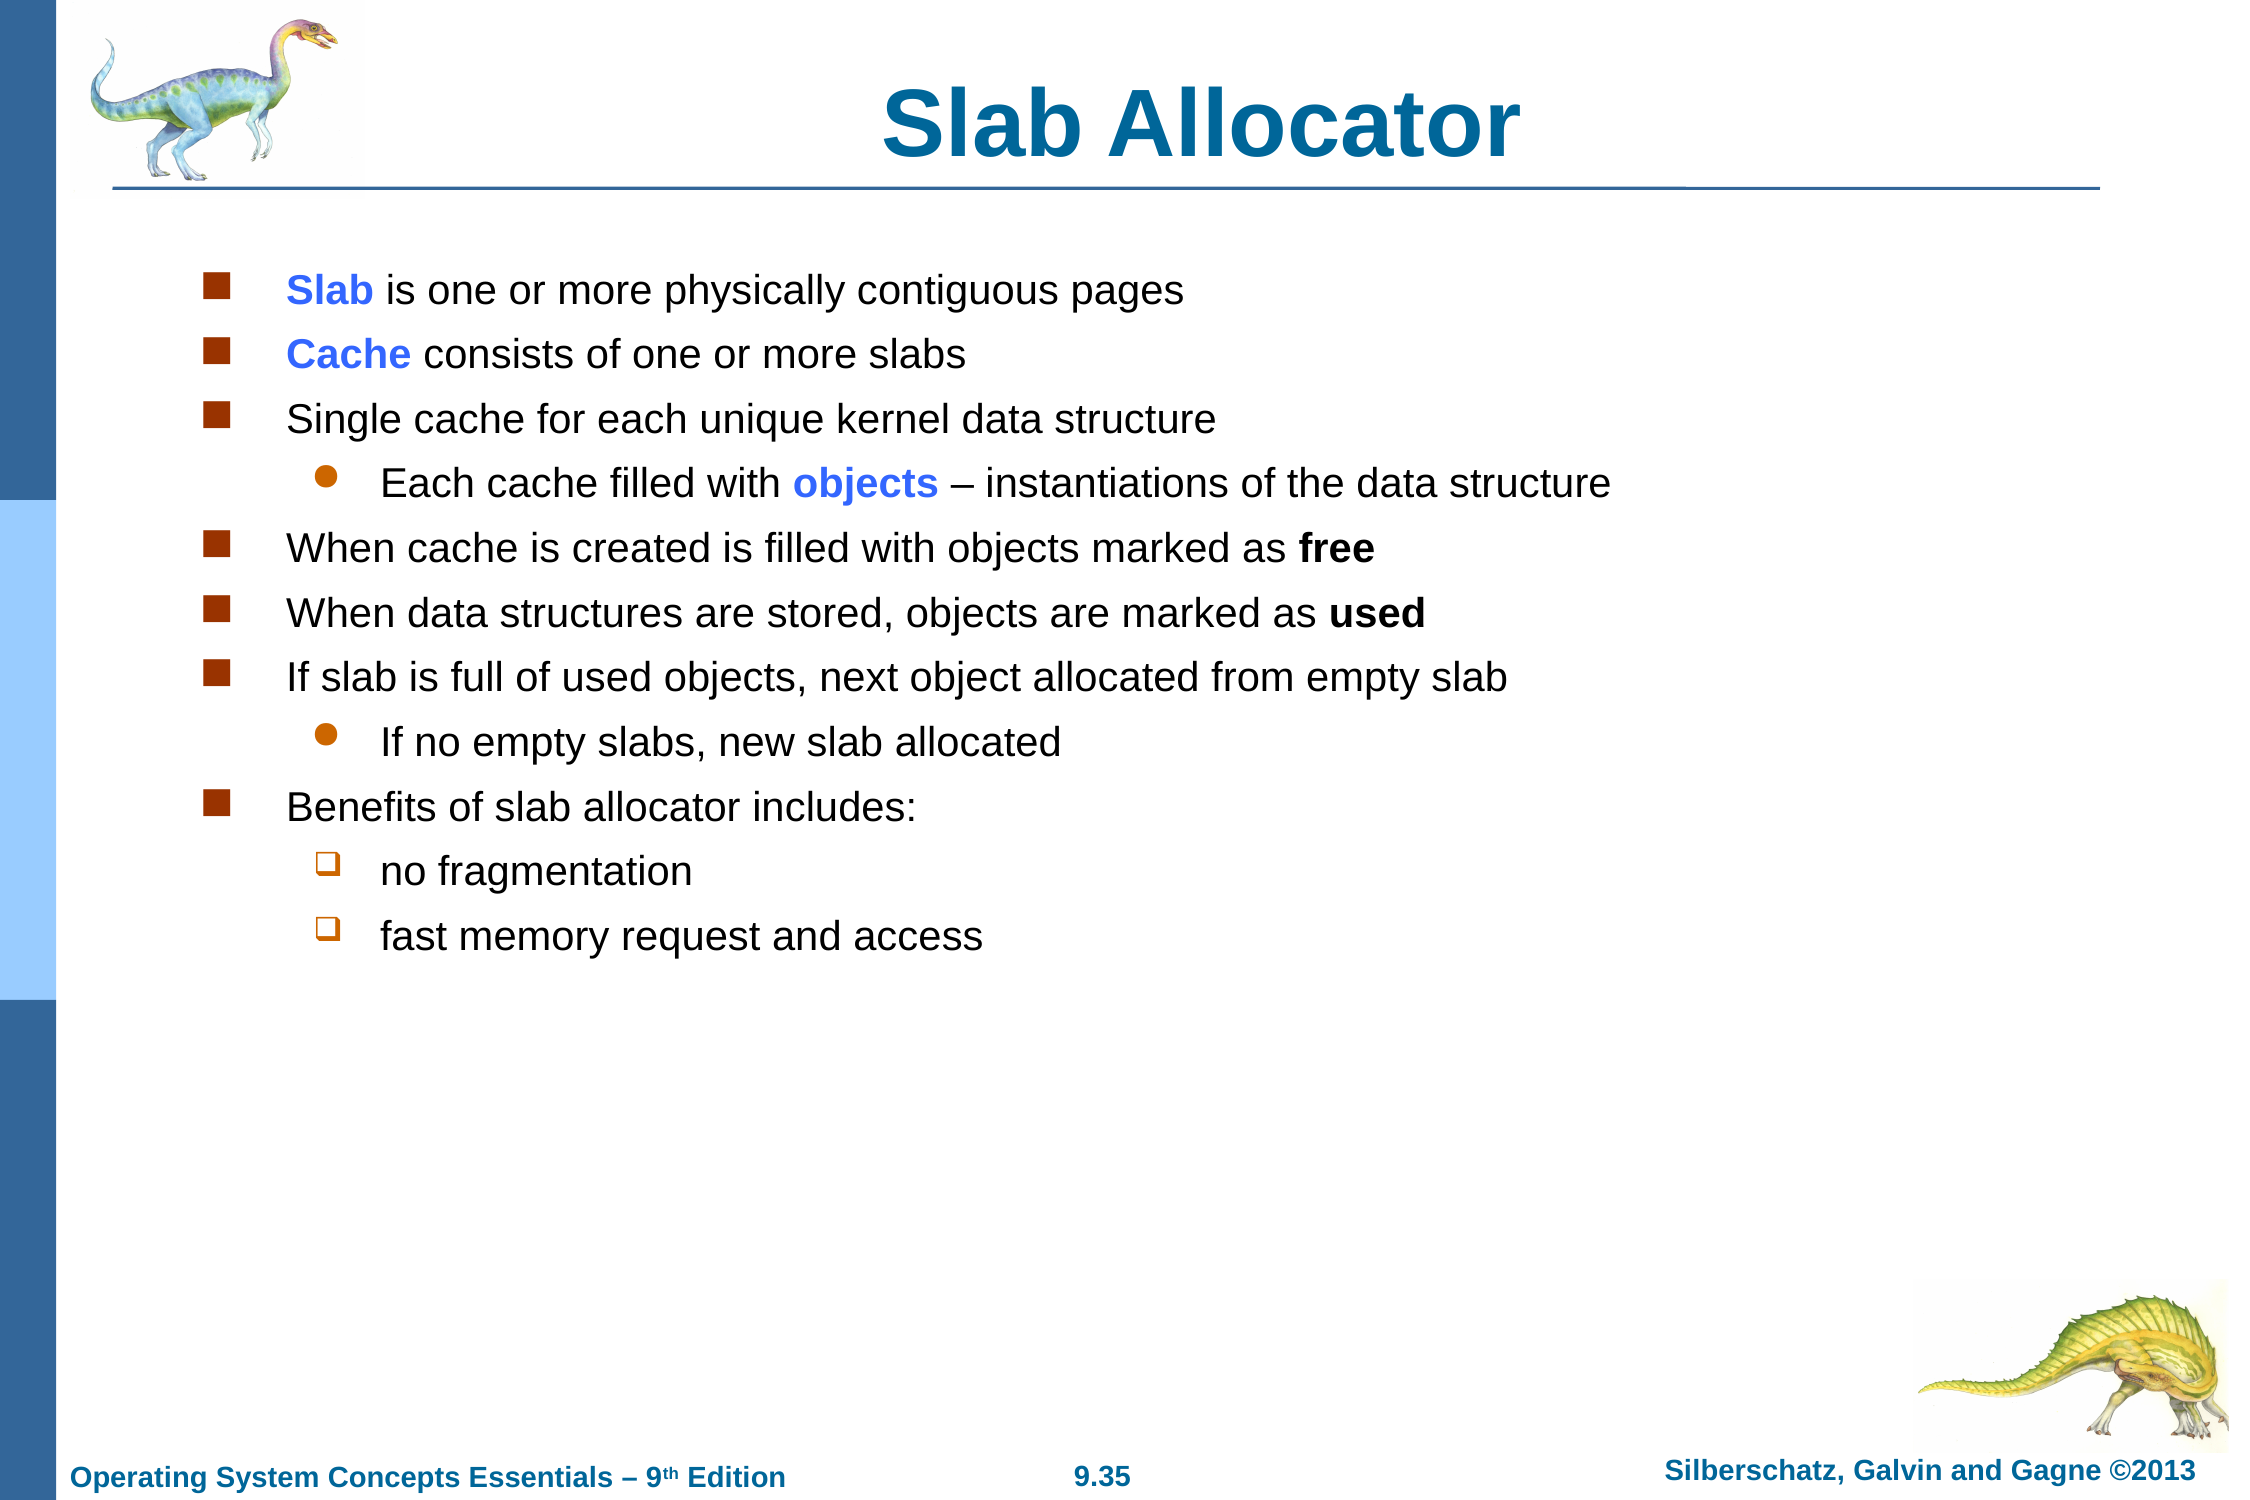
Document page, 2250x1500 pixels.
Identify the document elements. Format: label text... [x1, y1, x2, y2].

picture [1913, 1279, 2229, 1453]
list Slab is one or more physically contiguous pages Cache consists of one or more slabs Single cache for each unique kernel data structure Each cache filled with objects – instantiations of the data structure When cache is created is filled with objects marked as free When data structures are stored, objects are marked as used If slab is full of used objects, next object allocated from empty slab If no empty slabs, new slab allocated Benefits of slab allocator includes: no fragmentation fast memory request and access [184, 251, 2081, 1356]
picture [70, 0, 365, 199]
title Slab Allocator [266, 60, 2138, 187]
